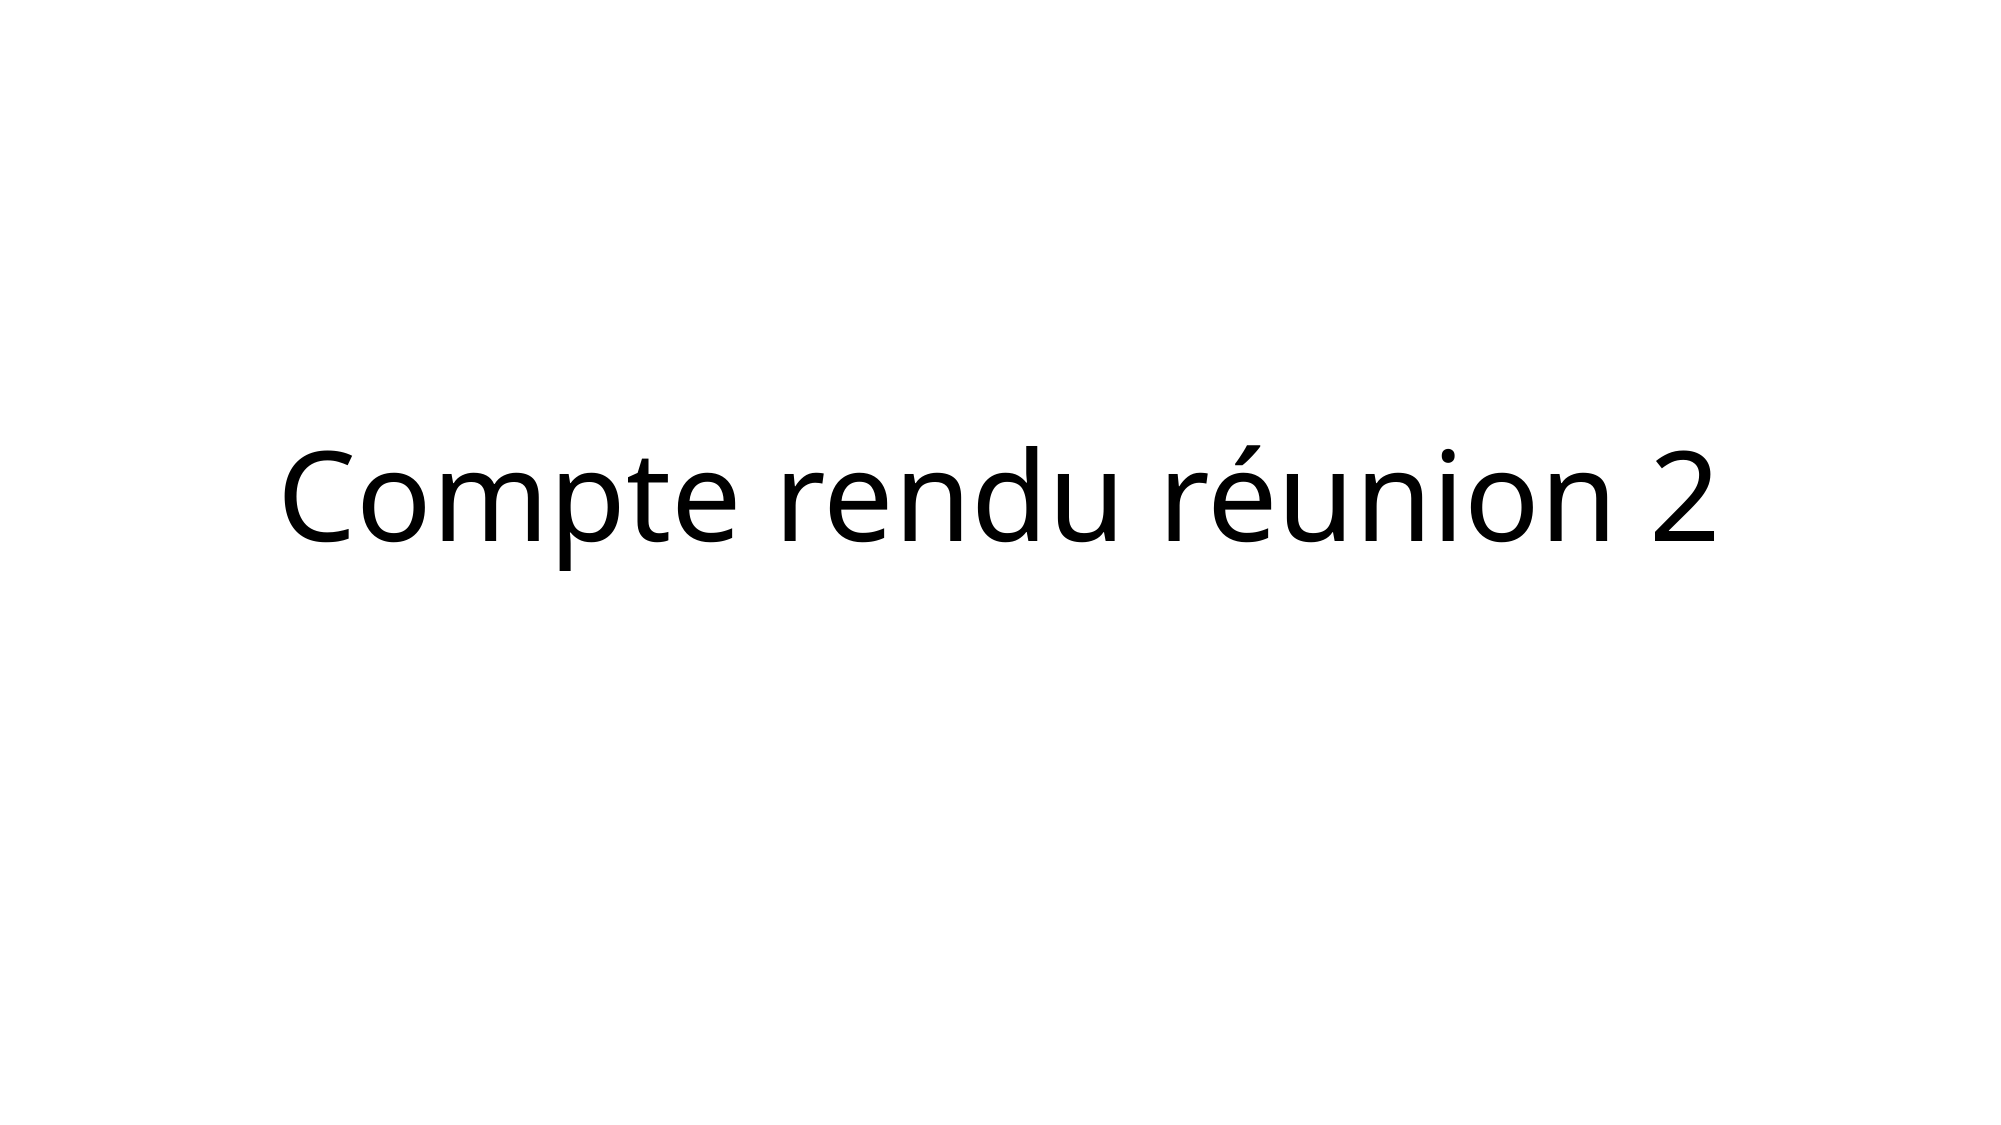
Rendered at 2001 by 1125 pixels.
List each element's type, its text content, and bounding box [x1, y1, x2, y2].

title Compte rendu réunion 2 [249, 184, 1750, 576]
